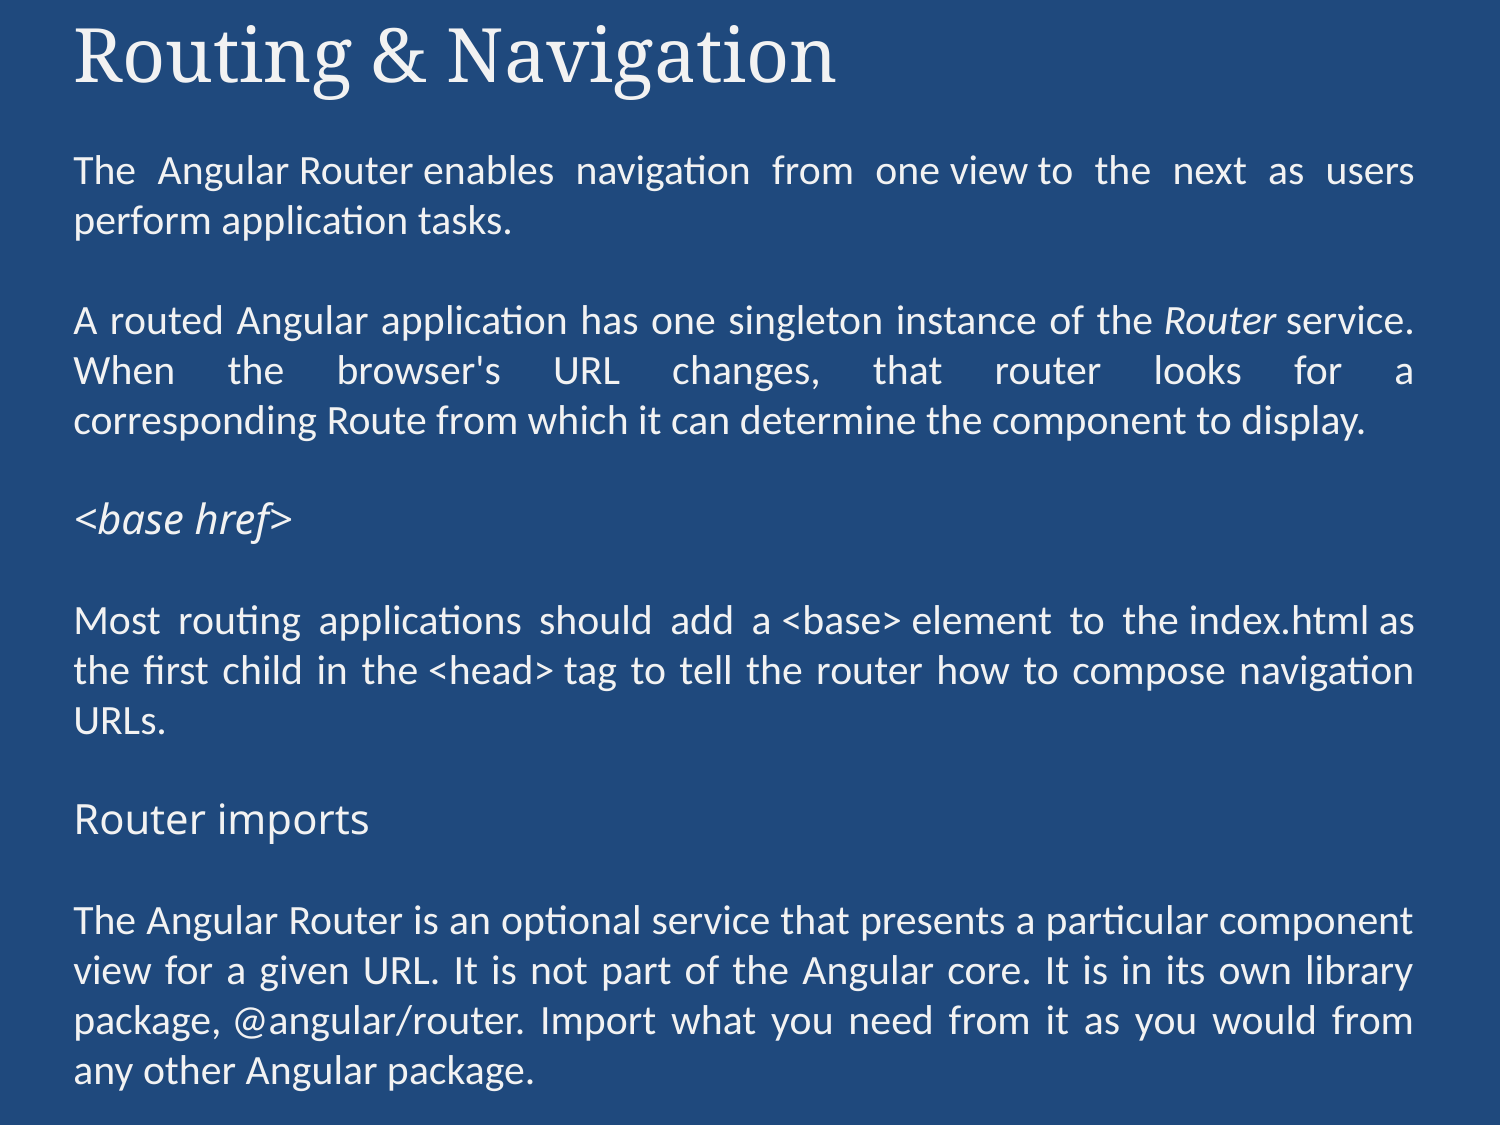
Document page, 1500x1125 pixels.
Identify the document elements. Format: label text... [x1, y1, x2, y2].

text_box Routing & Navigation The Angular Router enables navigation from one view to the next as users perform application tasks. A routed Angular application has one singleton instance of the Router service. When the browser's URL changes, that router looks for a corresponding Route from which it can determine the component to display. <base href> Most routing applications should add a <base> element to the index.html as the first child in the <head> tag to tell the router how to compose navigation URLs. Router imports The Angular Router is an optional service that presents a particular component view for a given URL. It is not part of the Angular core. It is in its own library package, @angular/router. Import what you need from it as you would from any other Angular package. [58, 0, 1430, 1101]
